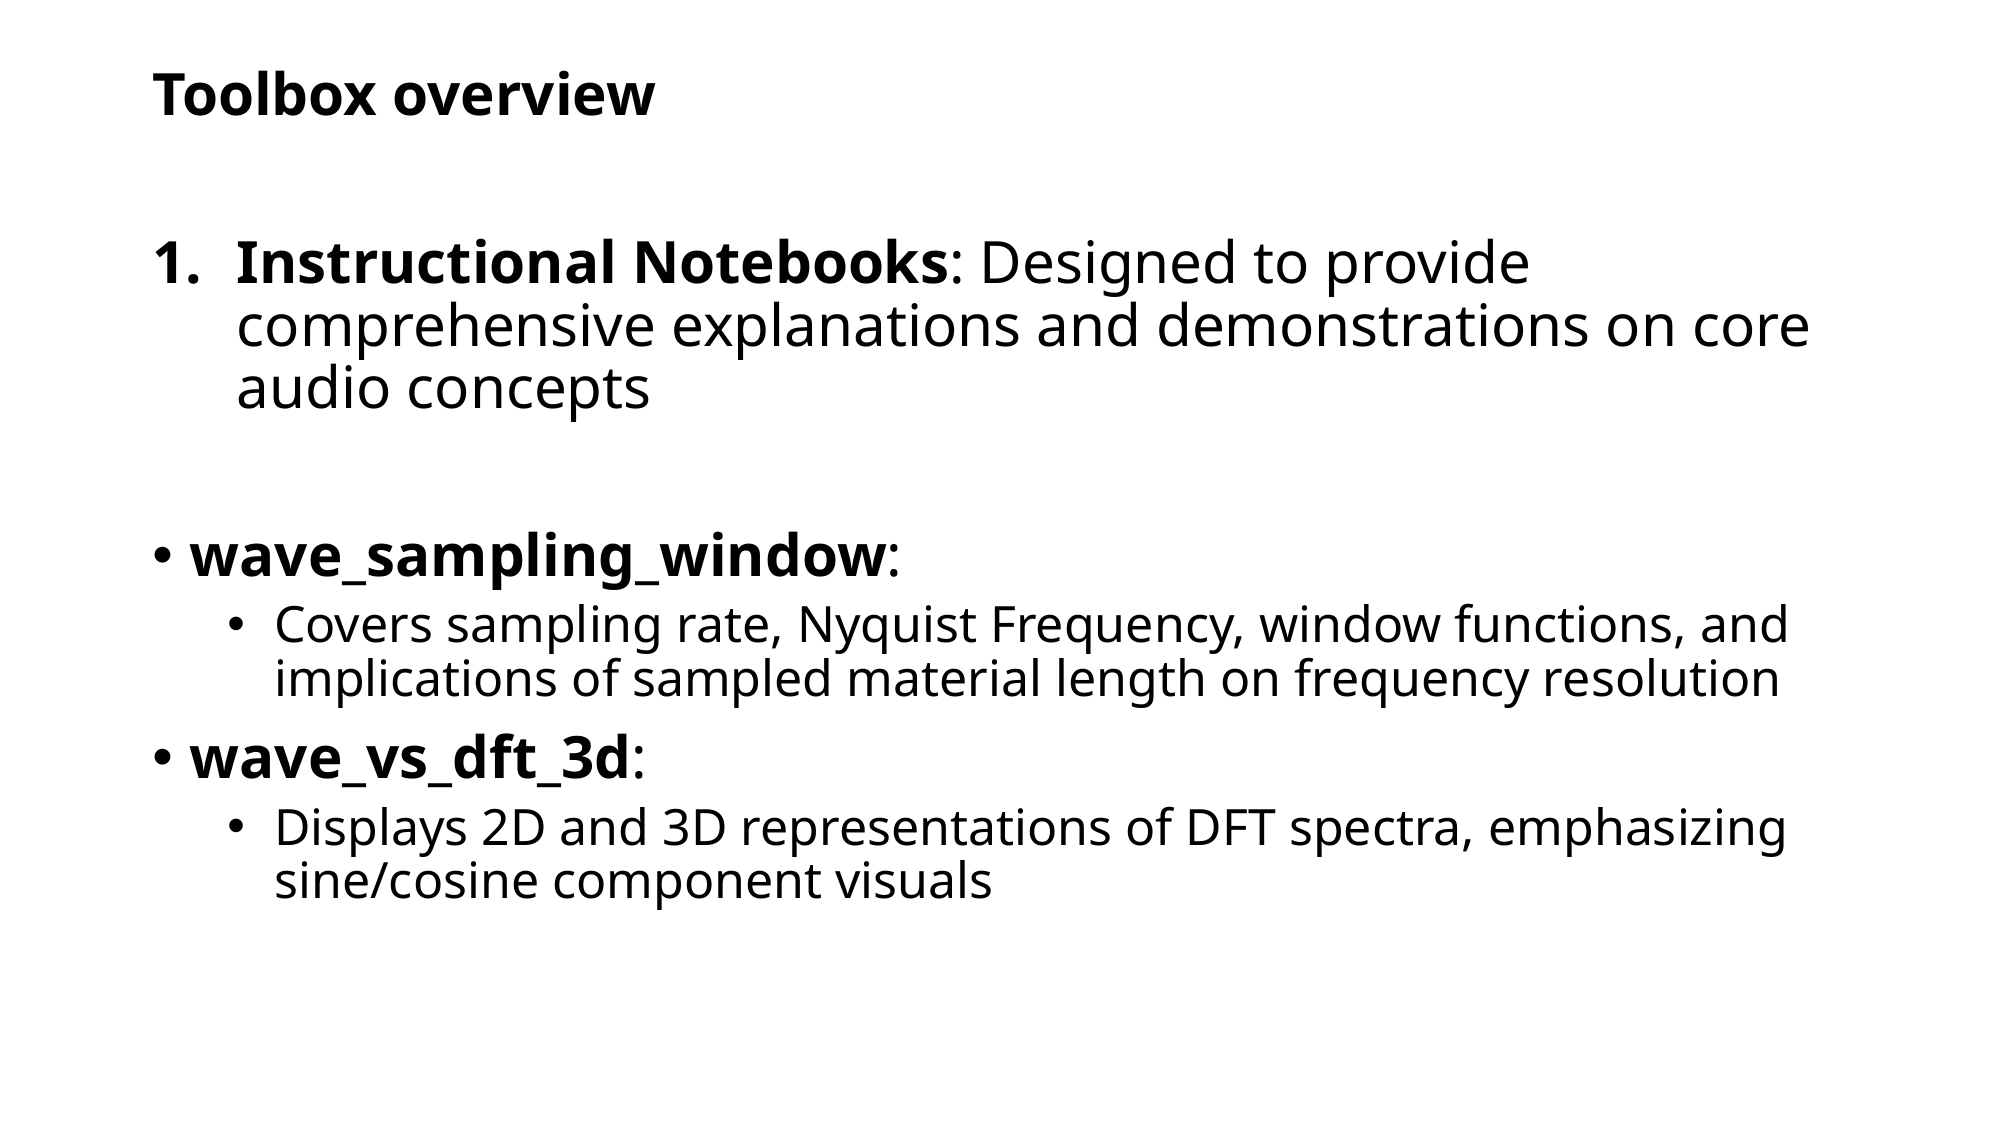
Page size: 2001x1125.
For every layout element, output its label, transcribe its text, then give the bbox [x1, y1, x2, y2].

list Toolbox overview Instructional Notebooks: Designed to provide comprehensive explanations and demonstrations on core audio concepts wave_sampling_window: Covers sampling rate, Nyquist Frequency, window functions, and implications of sampled material length on frequency resolution wave_vs_dft_3d: Displays 2D and 3D representations of DFT spectra, emphasizing sine/cosine component visuals [137, 57, 1863, 1014]
